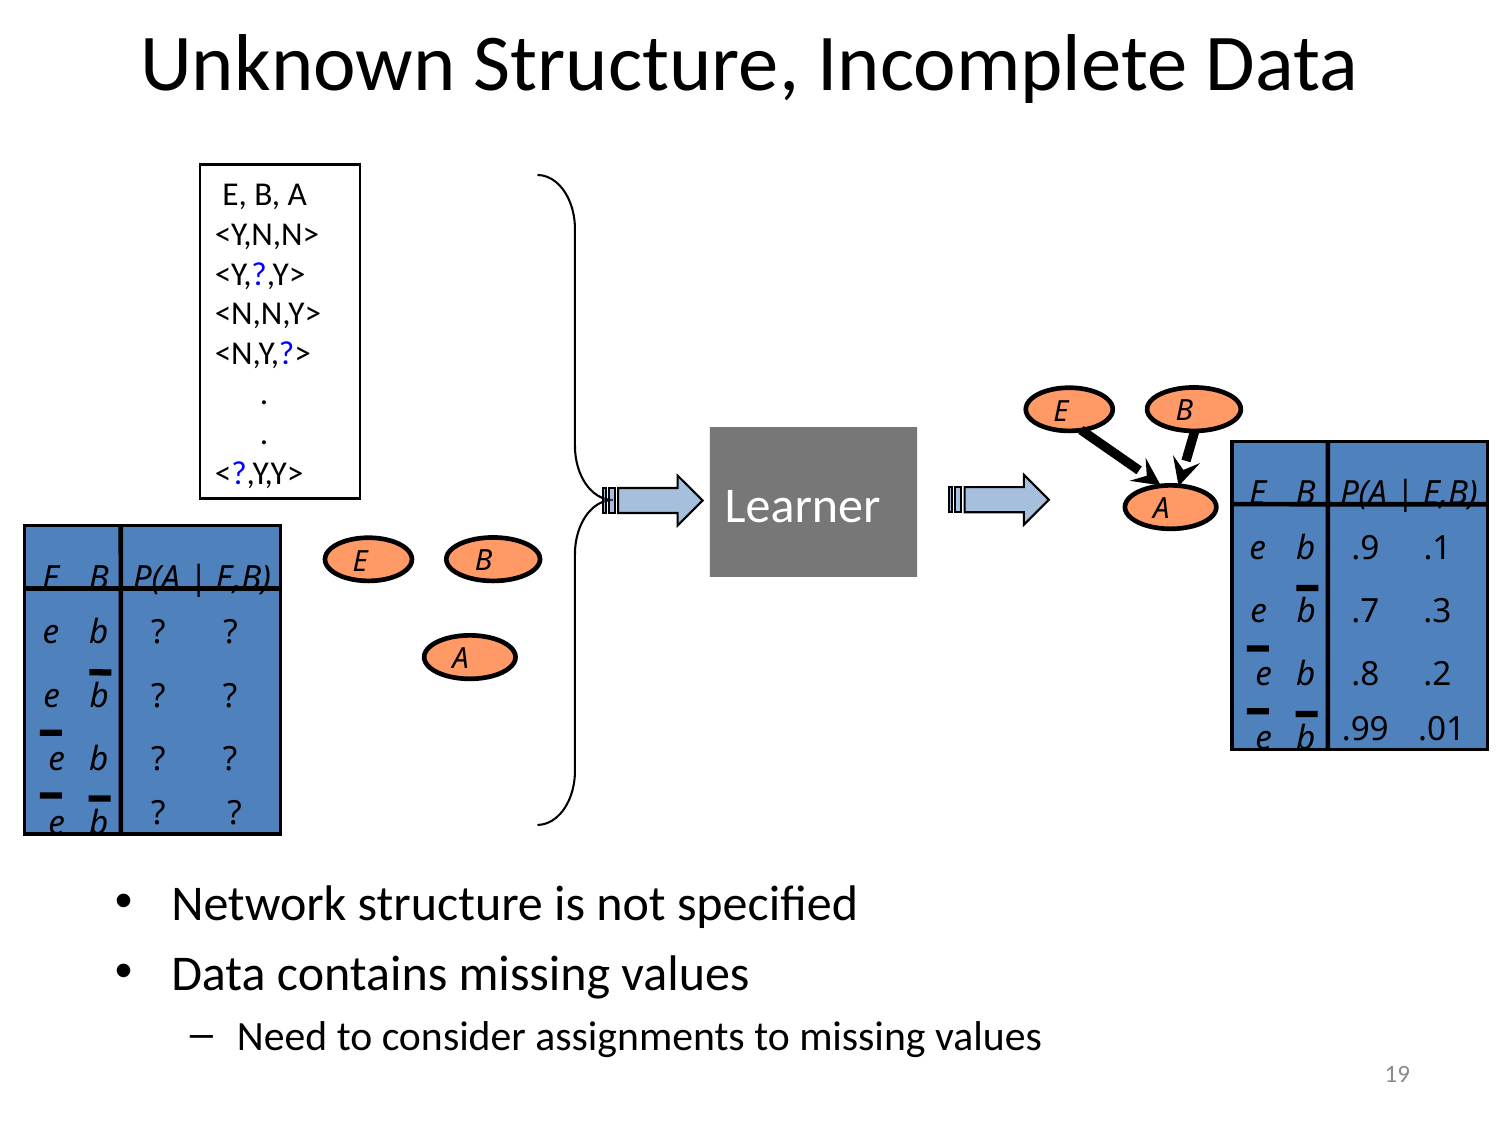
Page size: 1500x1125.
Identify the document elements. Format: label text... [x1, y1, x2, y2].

text_box Learner [709, 427, 918, 577]
list Network structure is not specified Data contains missing values Need to consider assignments to missing values [99, 862, 1438, 1075]
text_box A [424, 635, 516, 679]
text_box [608, 487, 616, 514]
text_box [964, 487, 1020, 513]
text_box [24, 524, 294, 849]
text_box [955, 487, 962, 513]
slide_number 19 [1074, 1075, 1425, 1103]
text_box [1231, 440, 1500, 765]
text_box [948, 487, 953, 513]
title Unknown Structure, Incomplete Data [75, 0, 1425, 152]
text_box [1025, 387, 1242, 530]
text_box E [324, 537, 412, 581]
text_box B [446, 537, 537, 581]
text_box [618, 475, 703, 526]
text_box [602, 487, 606, 514]
text_box [537, 174, 602, 825]
text_box E, B, A <Y,N,N> <Y,?,Y> <N,N,Y> <N,Y,?> . . <?,Y,Y> [199, 164, 361, 499]
